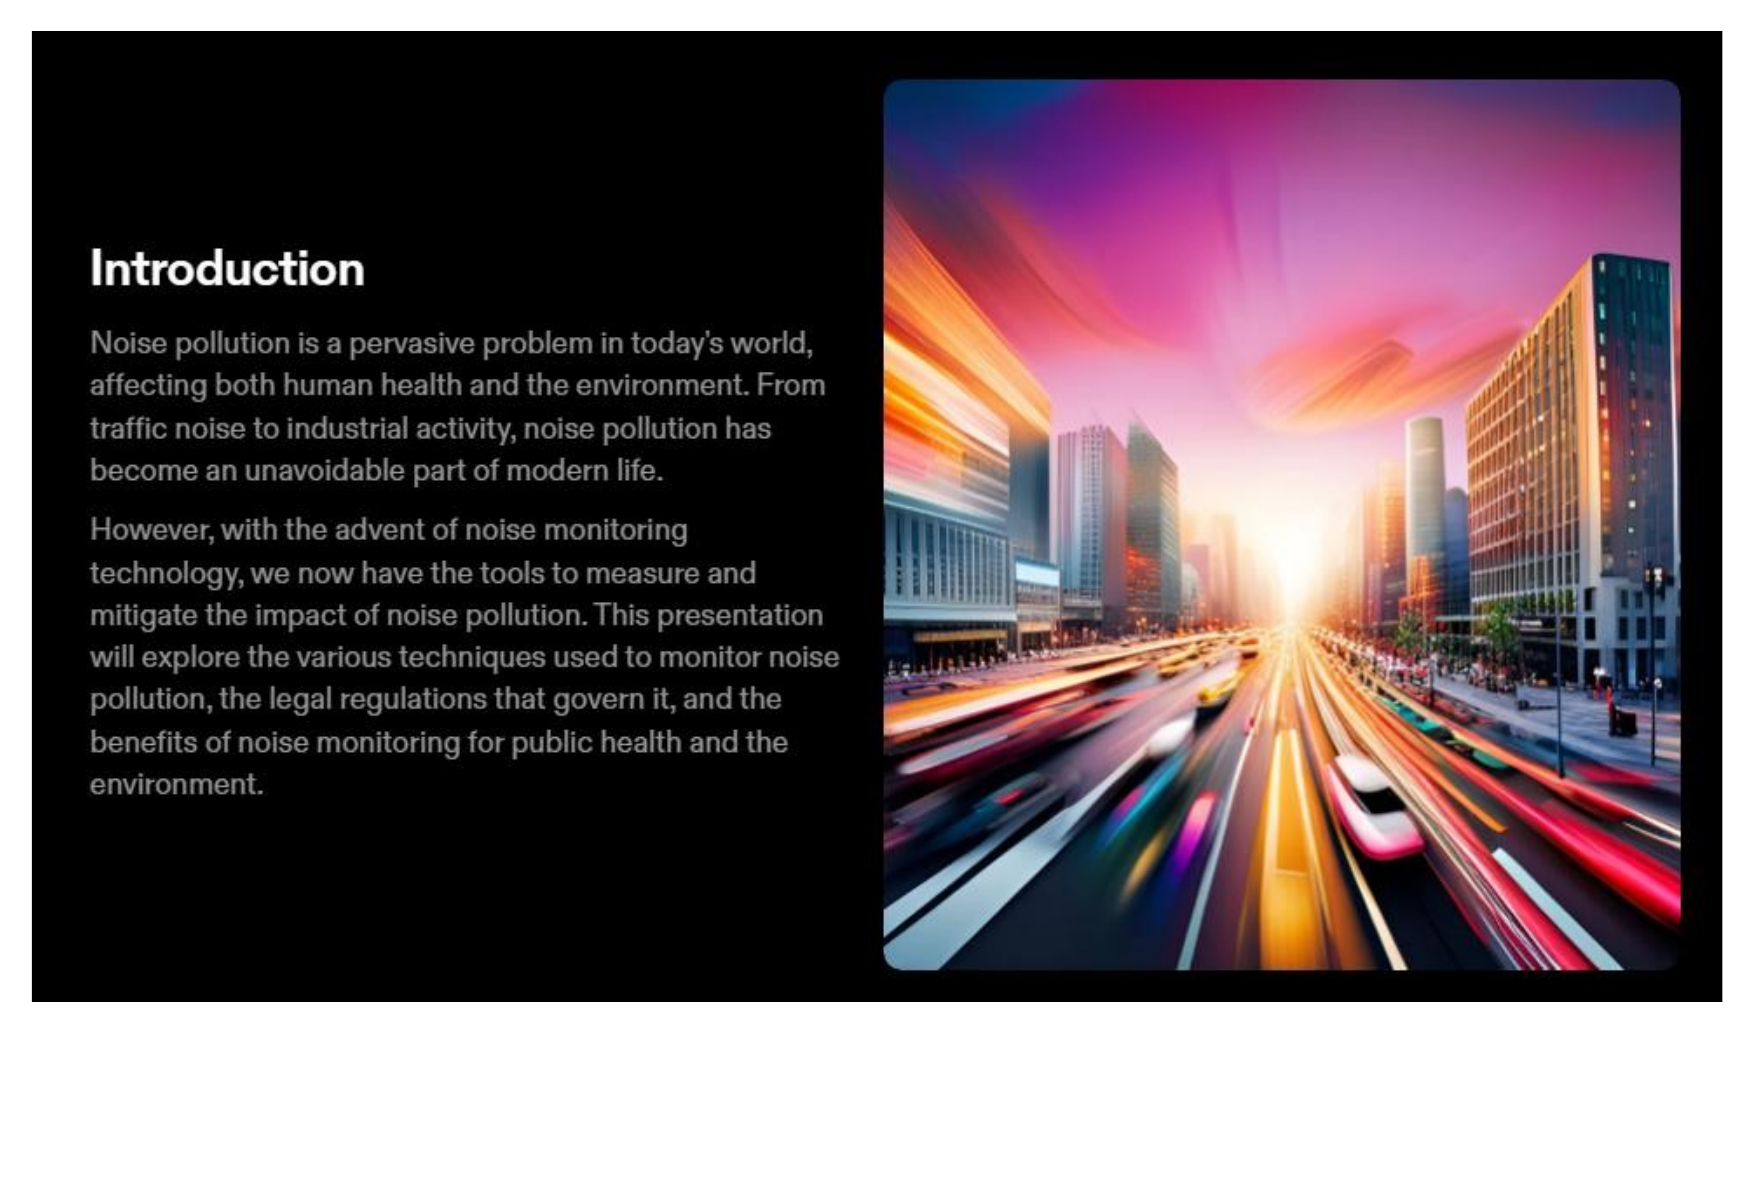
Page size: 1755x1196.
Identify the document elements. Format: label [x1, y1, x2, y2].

text_box [31, 31, 1723, 1002]
